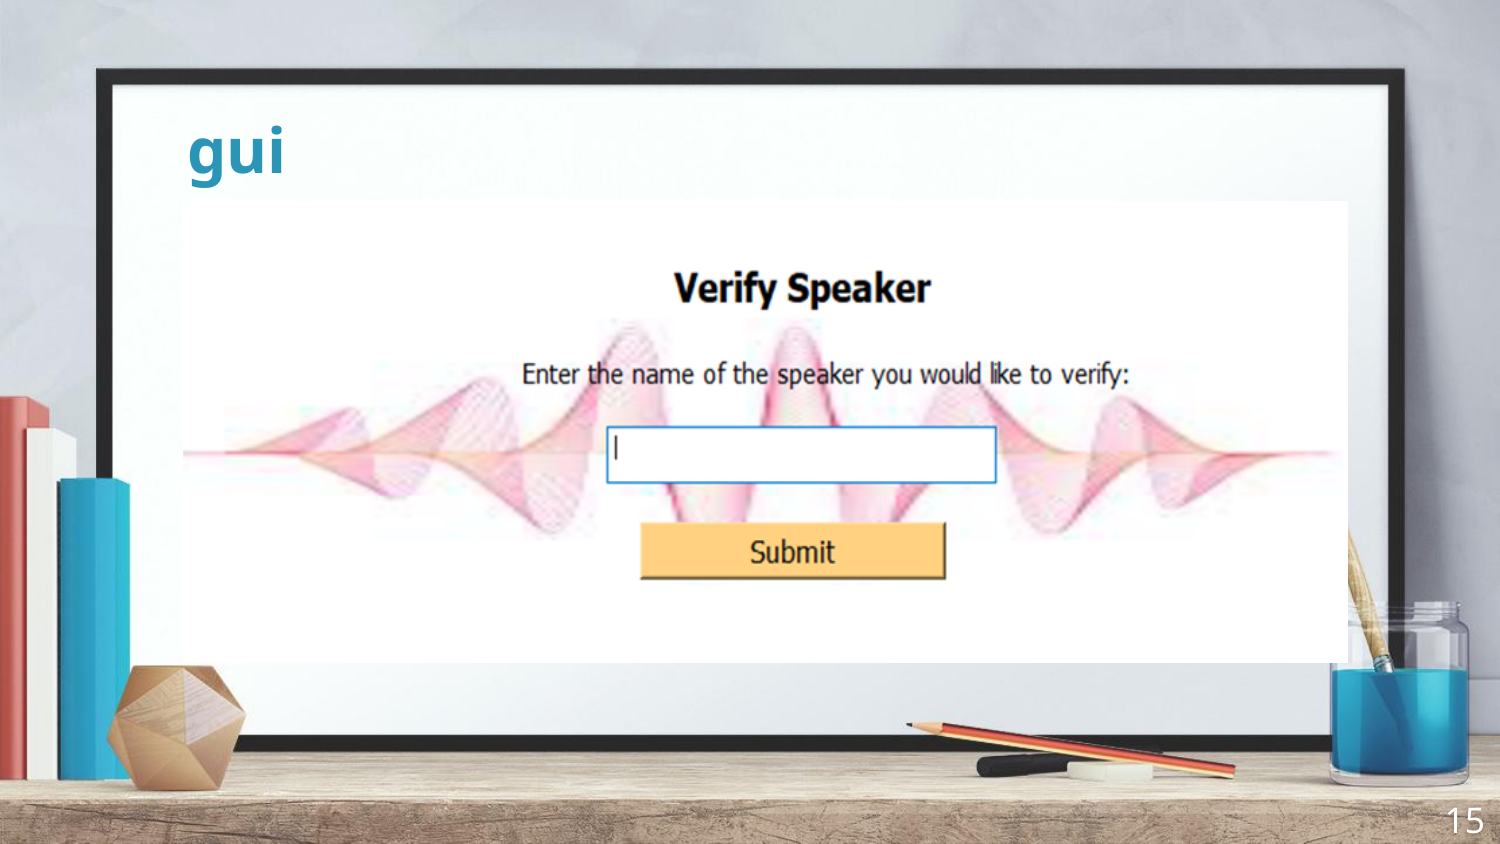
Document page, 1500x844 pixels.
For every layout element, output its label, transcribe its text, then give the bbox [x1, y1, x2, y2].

slide_number ‹#› [1410, 783, 1500, 844]
picture [0, 0, 1500, 844]
title gui [172, 96, 1324, 180]
list [172, 235, 1324, 680]
